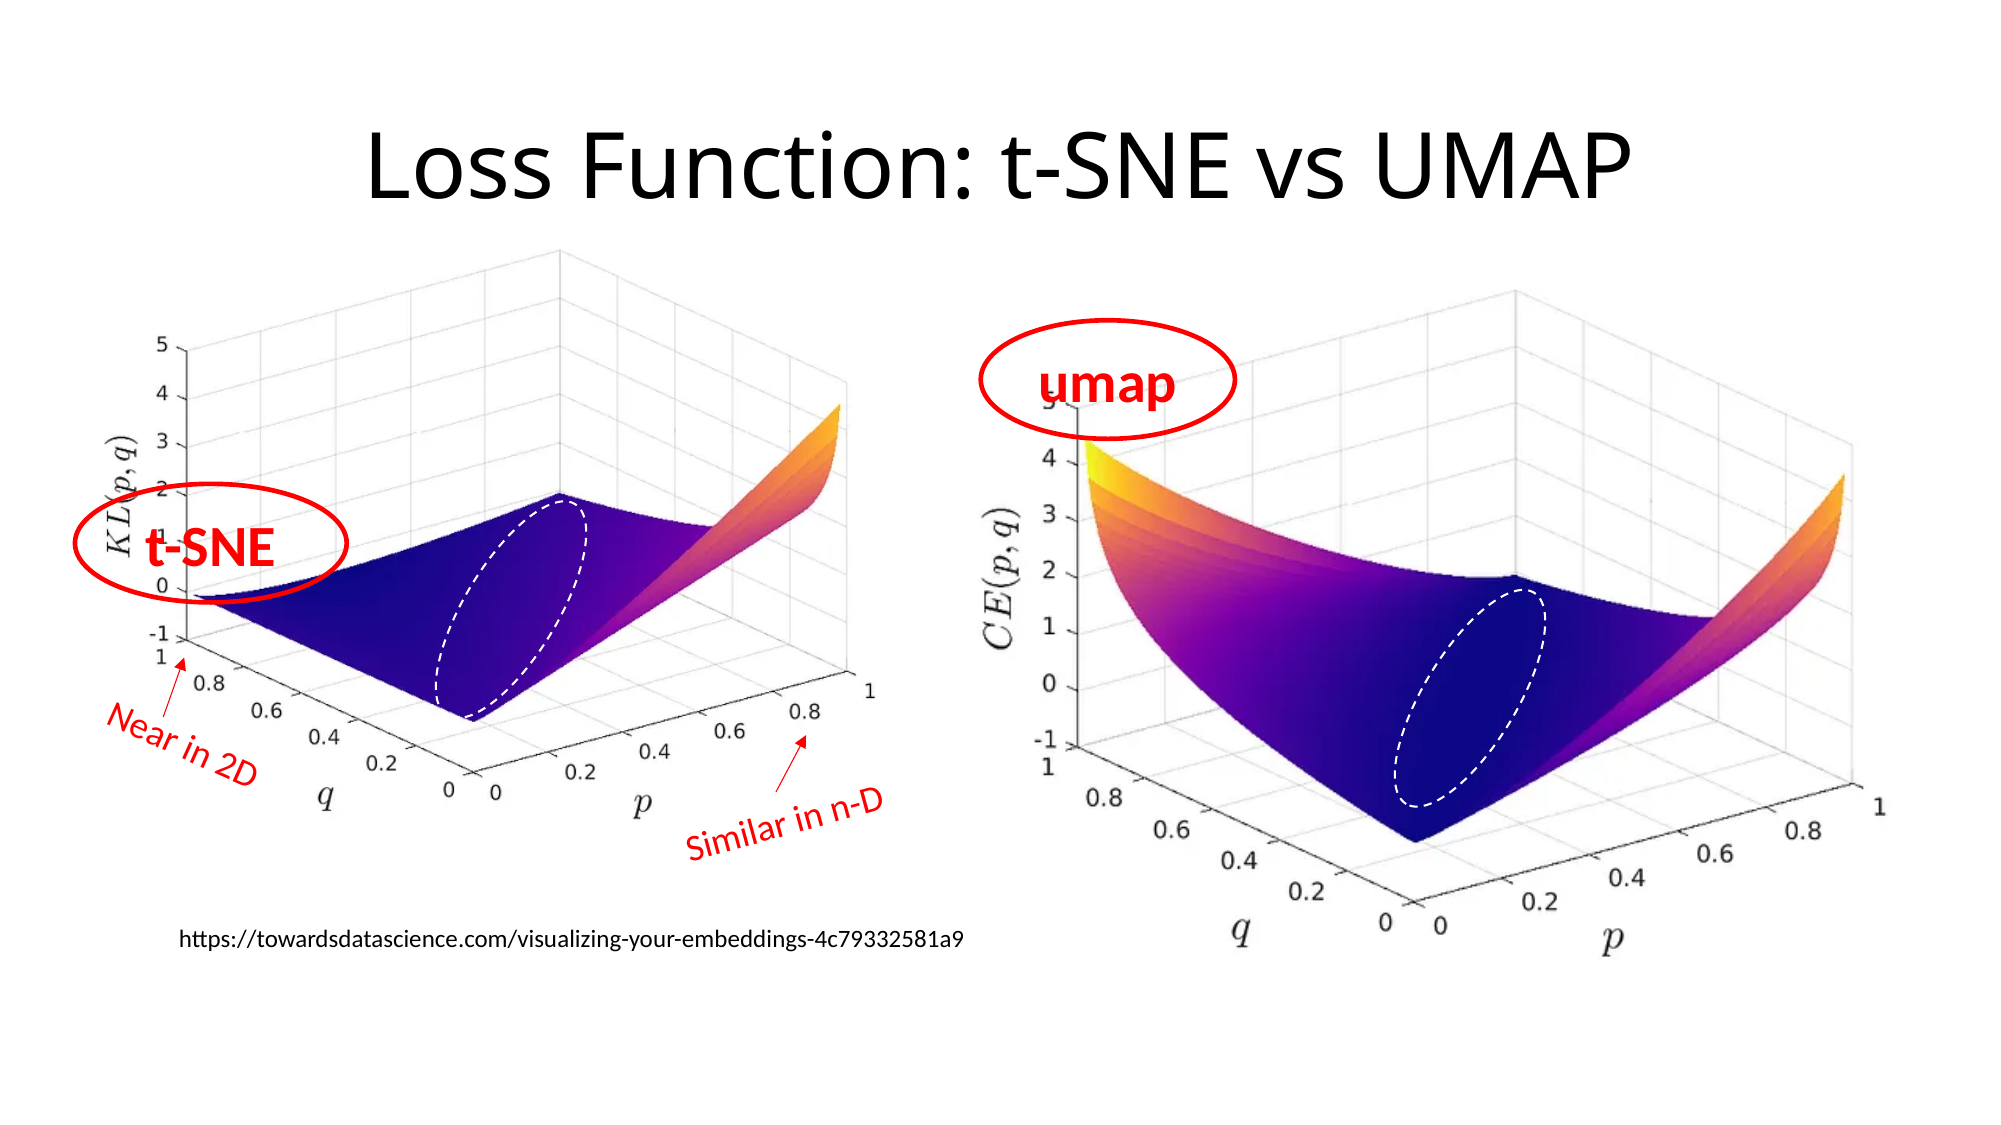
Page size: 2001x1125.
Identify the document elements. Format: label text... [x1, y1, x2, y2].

text_box https://towardsdatascience.com/visualizing-your-embeddings-4c79332581a9 [163, 915, 947, 960]
text_box Similar in n-D [669, 843, 816, 881]
title Loss Function: t-SNE vs UMAP [137, 59, 1863, 278]
picture [947, 234, 1948, 985]
picture [74, 202, 928, 843]
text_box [163, 657, 185, 718]
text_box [776, 735, 807, 792]
